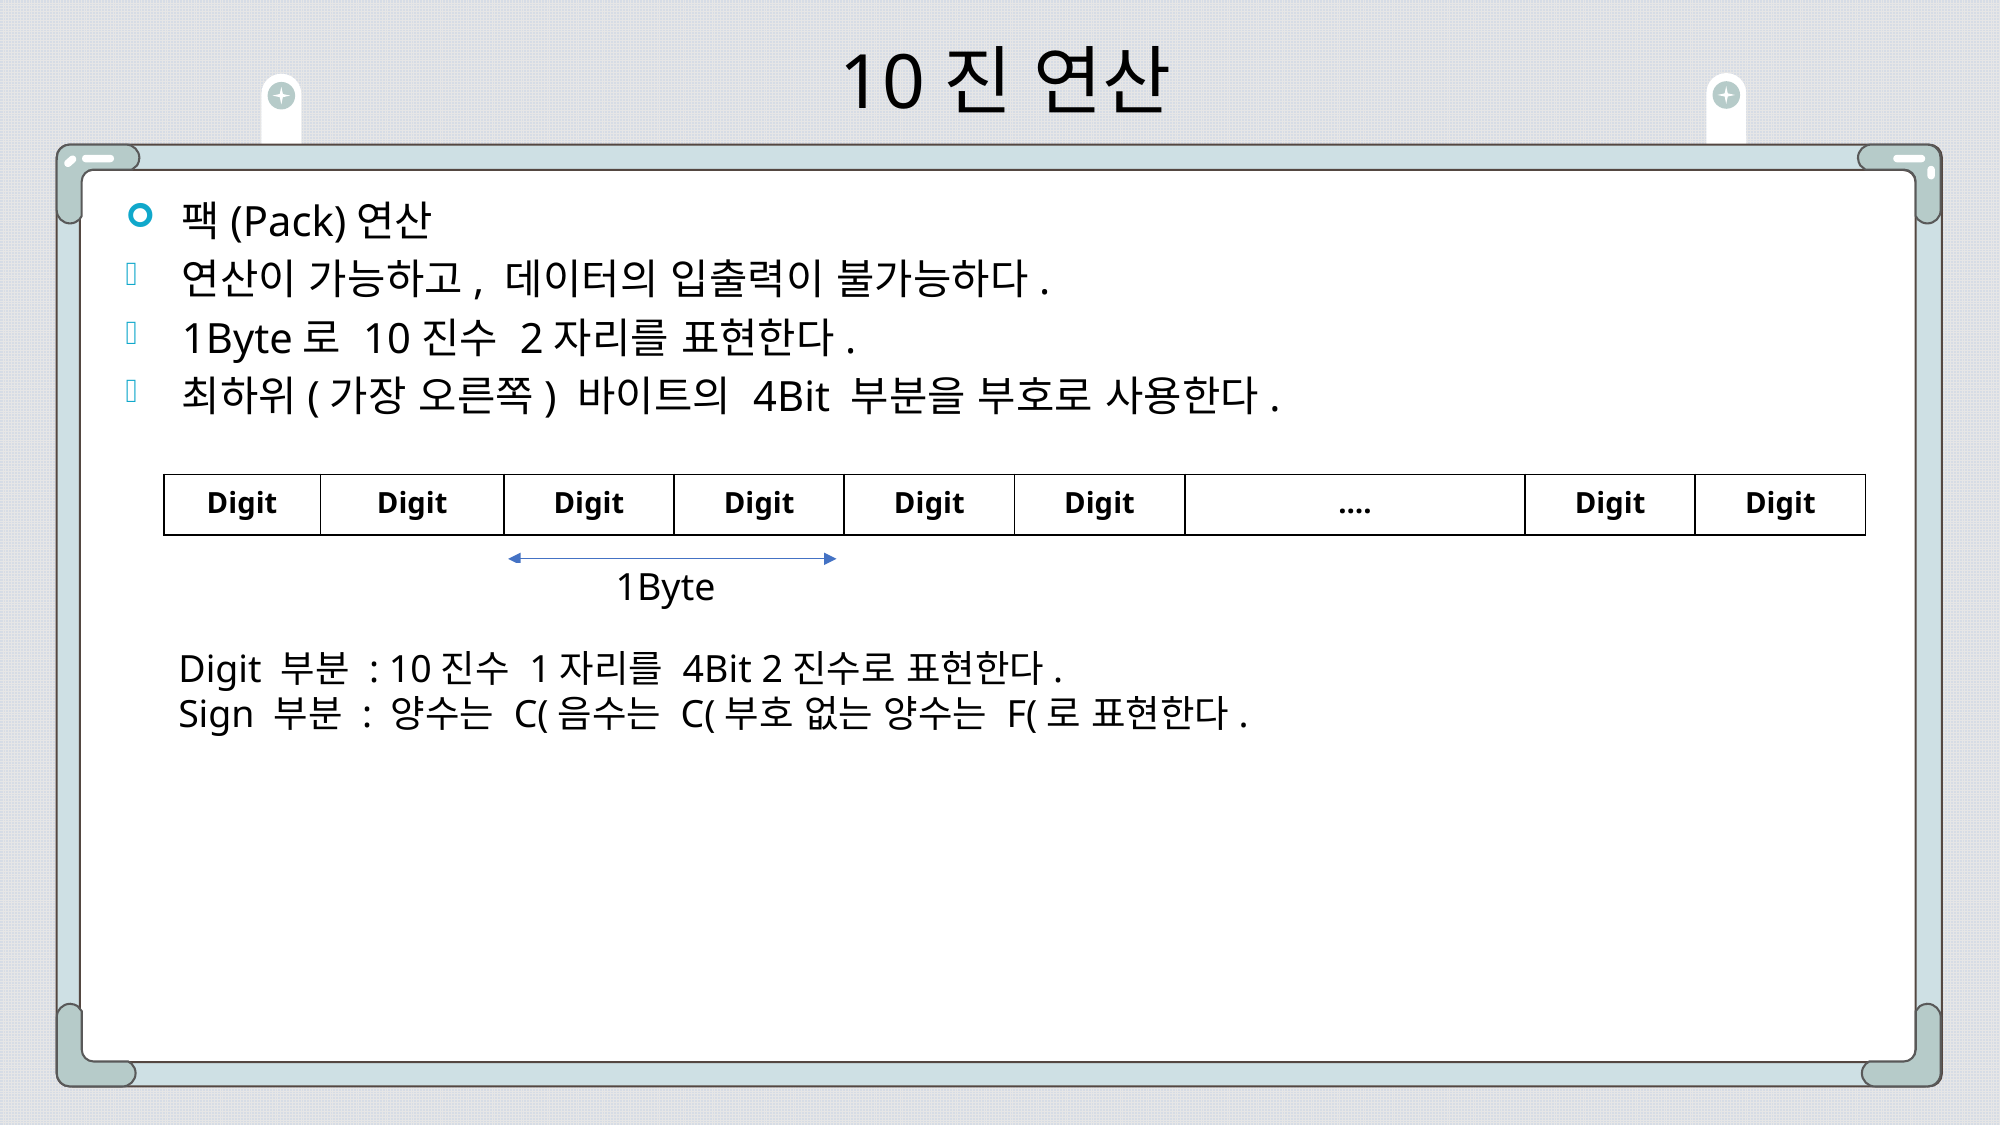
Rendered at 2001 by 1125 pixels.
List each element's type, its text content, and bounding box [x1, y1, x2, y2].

table_header Digit [505, 475, 673, 534]
table_header Digit [1526, 475, 1694, 534]
title 10진 연산 [306, 22, 1705, 146]
text_box 1Byte [507, 563, 824, 608]
table_header Digit [1696, 475, 1865, 534]
table_header Digit [675, 475, 843, 534]
table_header Digit [321, 475, 503, 534]
table_header Digit [845, 475, 1014, 534]
table_header Digit [165, 475, 320, 534]
table_header Digit [1015, 475, 1184, 534]
text_box 팩(Pack)연산 연산이 가능하고, 데이터의 입출력이 불가능하다. 1Byte로 10진수 2자리를 표현한다. 최하위(가장 오른쪽) 바이트의 4Bit 부분을 부호로 사용한다. [110, 174, 1846, 440]
table_header …. [1186, 475, 1524, 534]
